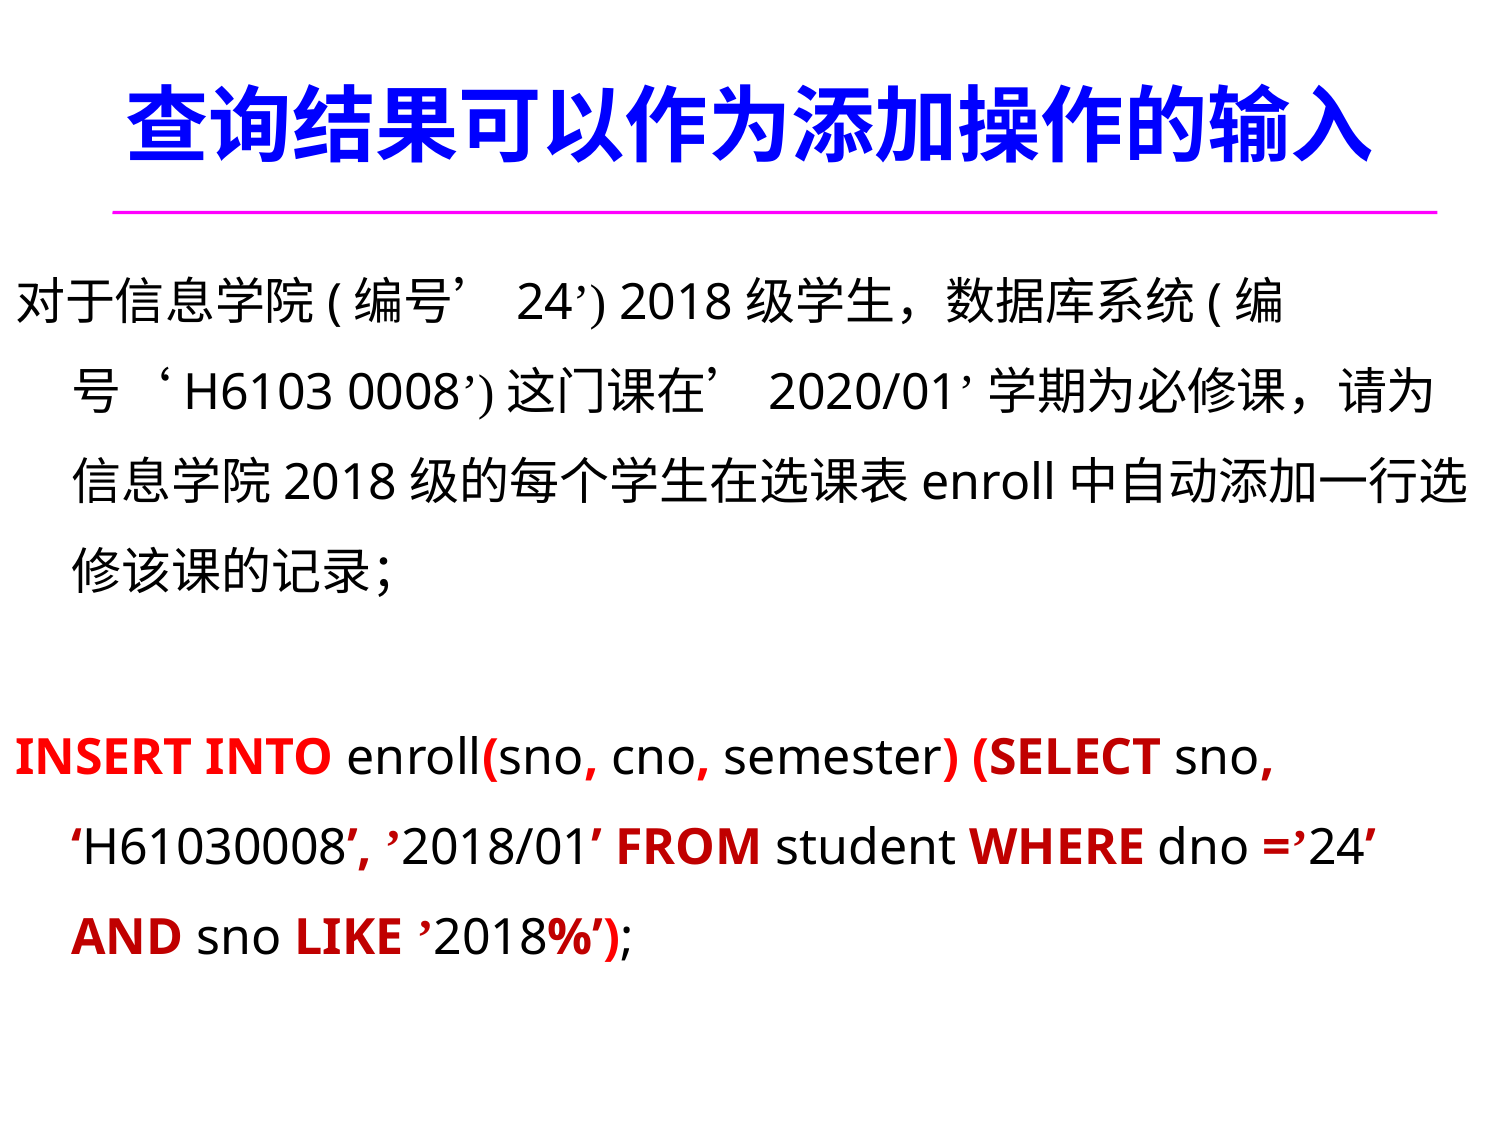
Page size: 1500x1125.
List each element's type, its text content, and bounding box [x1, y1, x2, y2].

title 查询结果可以作为添加操作的输入 [62, 27, 1438, 216]
list 对于信息学院(编号’24’) 2018级学生，数据库系统(编号‘H6103 0008’)这门课在’2020/01’学期为必修课，请为信息学院2018级的每个学生在选课表enroll中自动添加一行选修该课的记录； INSERT INTO enroll(sno, cno, semester) (SELECT sno, ‘H61030008’, ’2018/01’ FROM student WHERE dno =’24’ AND sno LIKE ’2018%’); [0, 231, 1500, 1108]
